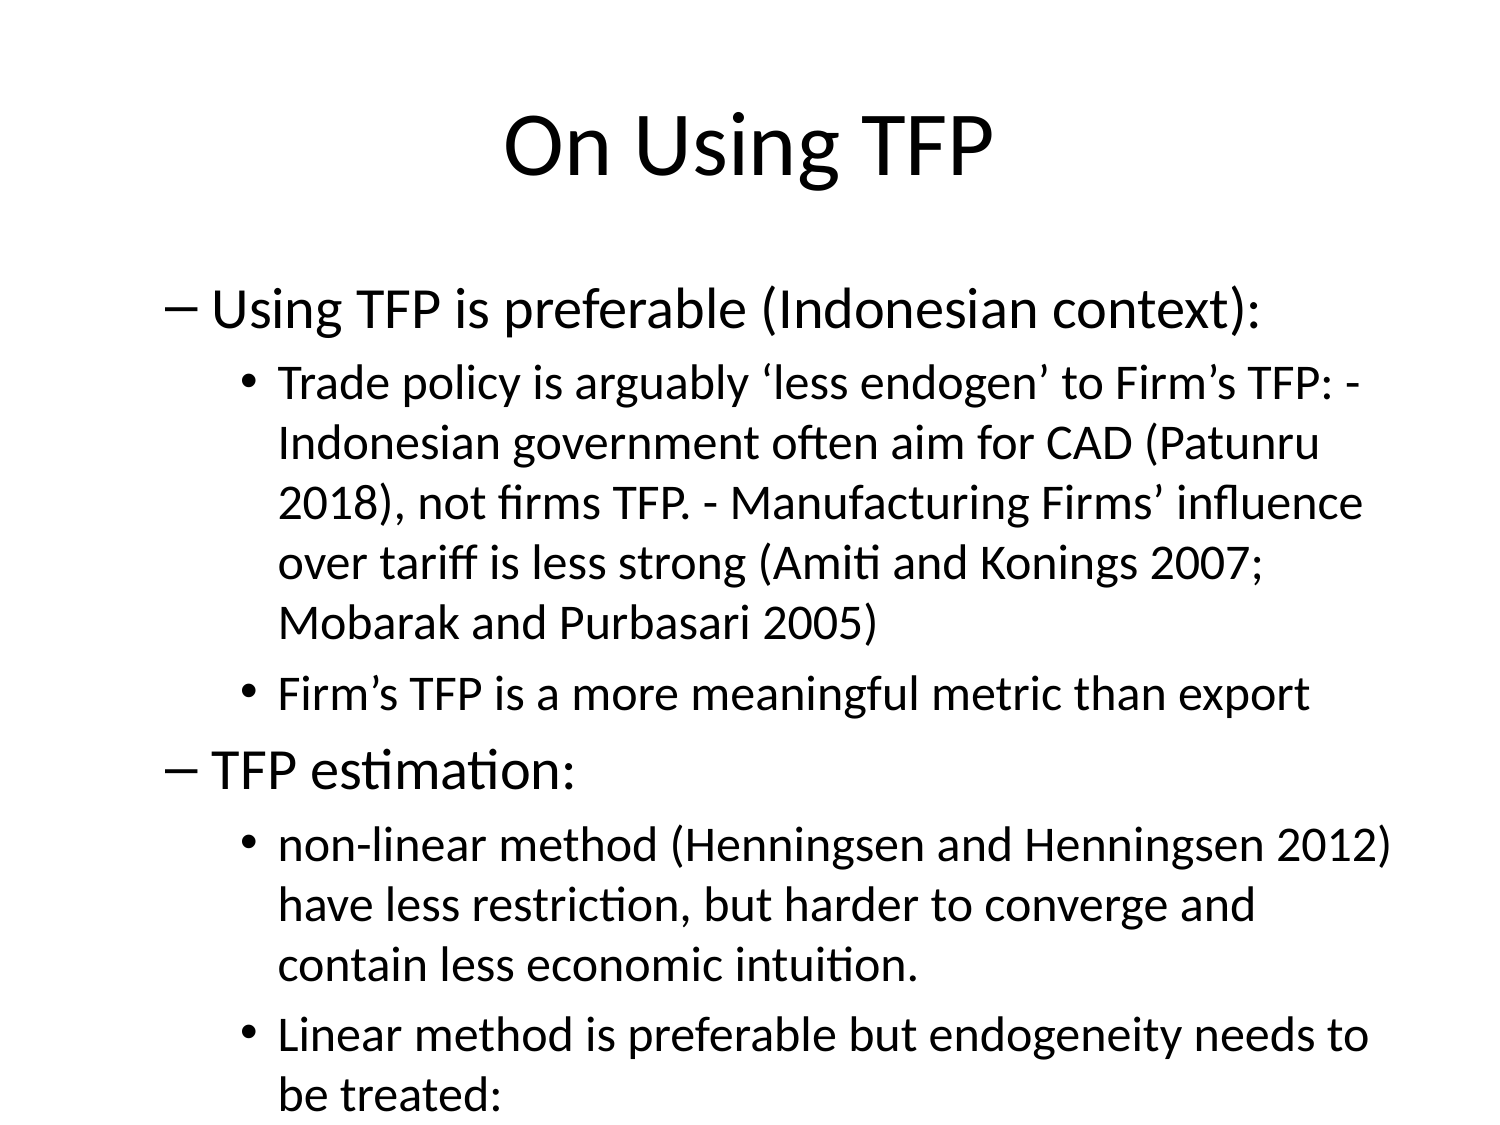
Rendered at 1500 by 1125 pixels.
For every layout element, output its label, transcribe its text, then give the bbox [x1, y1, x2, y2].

title On Using TFP [75, 45, 1425, 233]
list Using TFP is preferable (Indonesian context): Trade policy is arguably ‘less endogen’ to Firm’s TFP: - Indonesian government often aim for CAD (Patunru 2018), not firms TFP. - Manufacturing Firms’ influence over tariff is less strong (Amiti and Konings 2007; Mobarak and Purbasari 2005) Firm’s TFP is a more meaningful metric than export TFP estimation: non-linear method (Henningsen and Henningsen 2012) have less restriction, but harder to converge and contain less economic intuition. Linear method is preferable but endogeneity needs to be treated: using investment proxy (Olley and Pakes 1998) using intermediate input proxy (Amiti and Konings 2007; Levinsohn and Petrin 2003) [75, 262, 1425, 1005]
